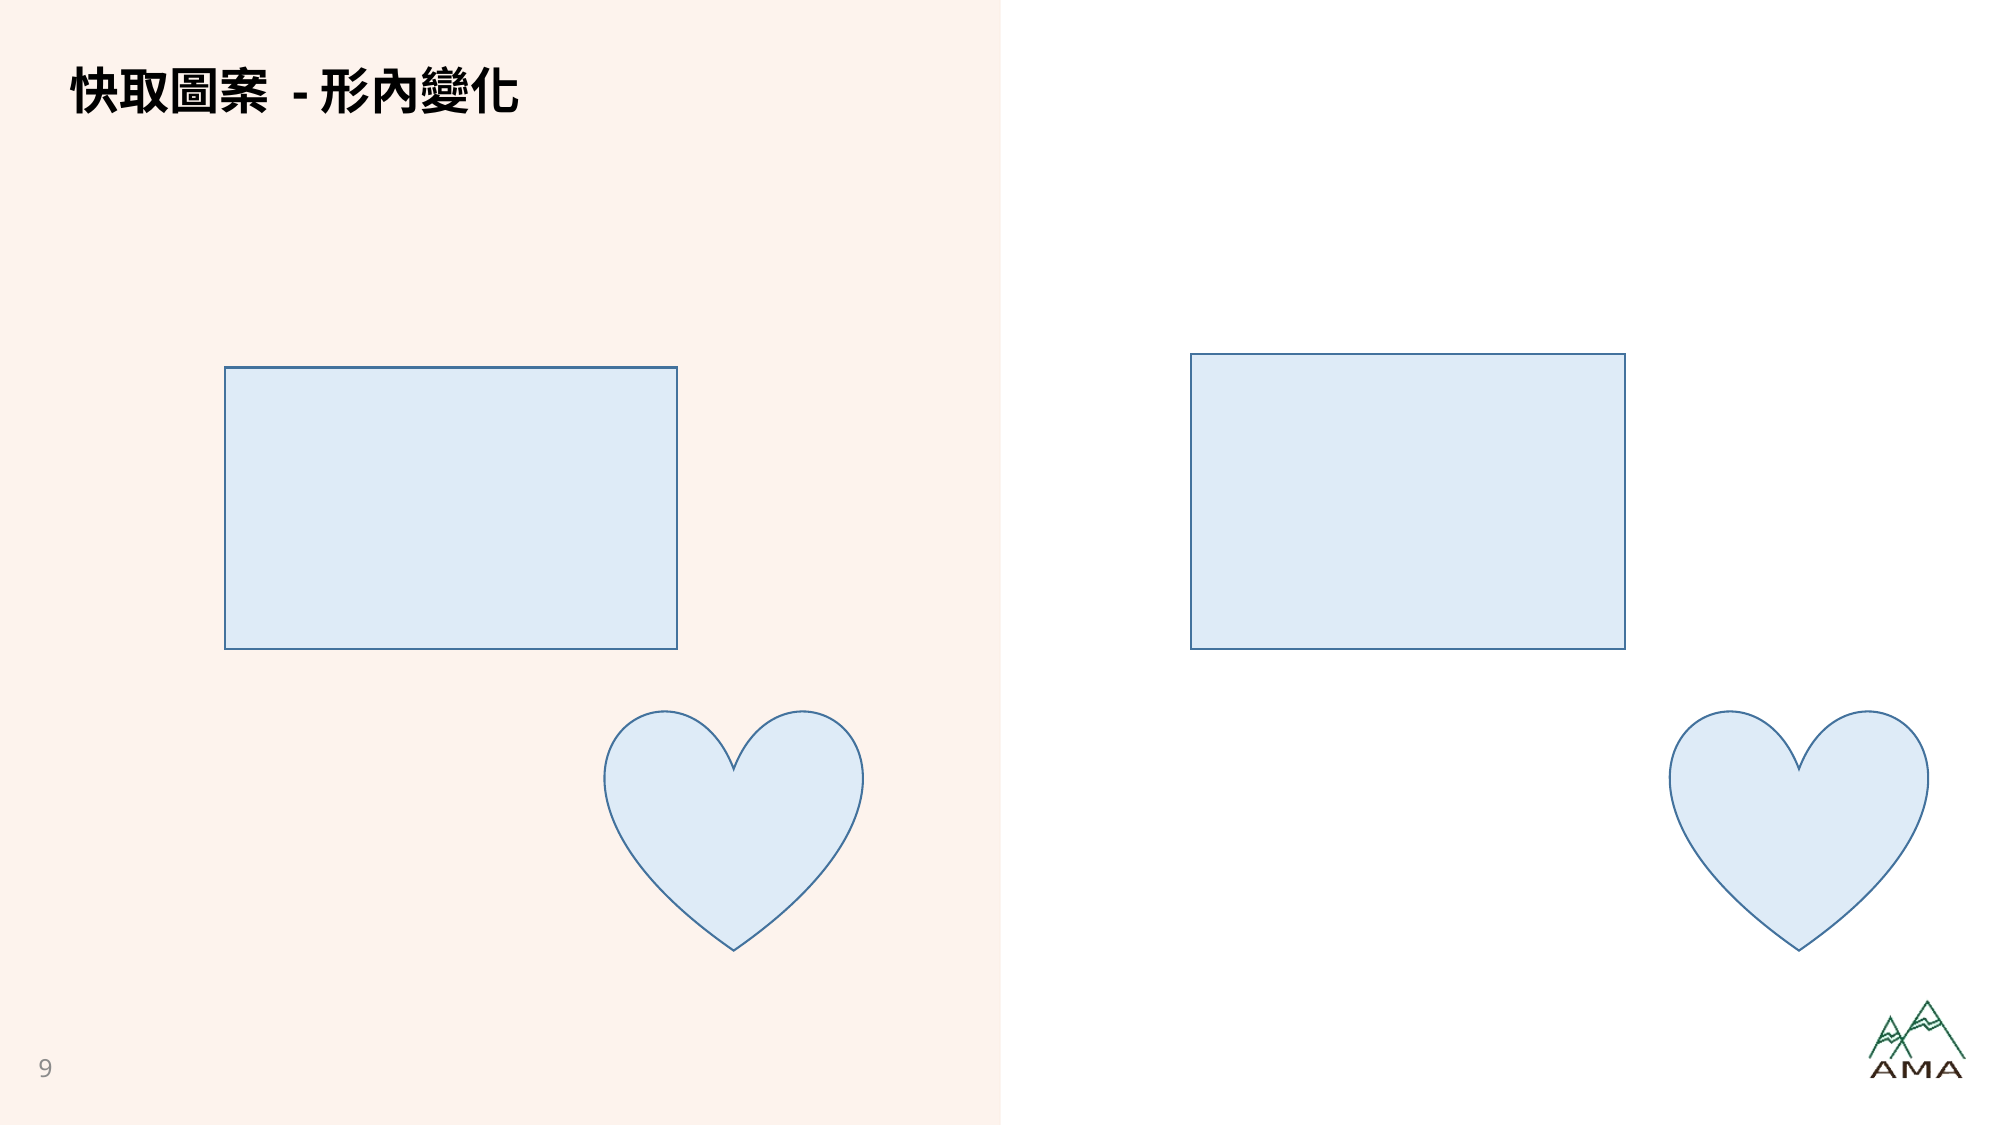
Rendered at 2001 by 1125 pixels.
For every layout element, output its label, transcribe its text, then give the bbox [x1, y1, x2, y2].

text_box [603, 710, 864, 952]
title 快取圖案 -形內變化 [54, 59, 947, 127]
text_box [224, 366, 678, 650]
slide_number 9 [23, 1039, 124, 1099]
picture [1857, 987, 1974, 1092]
text_box [1190, 353, 1626, 650]
text_box [1668, 710, 1930, 952]
